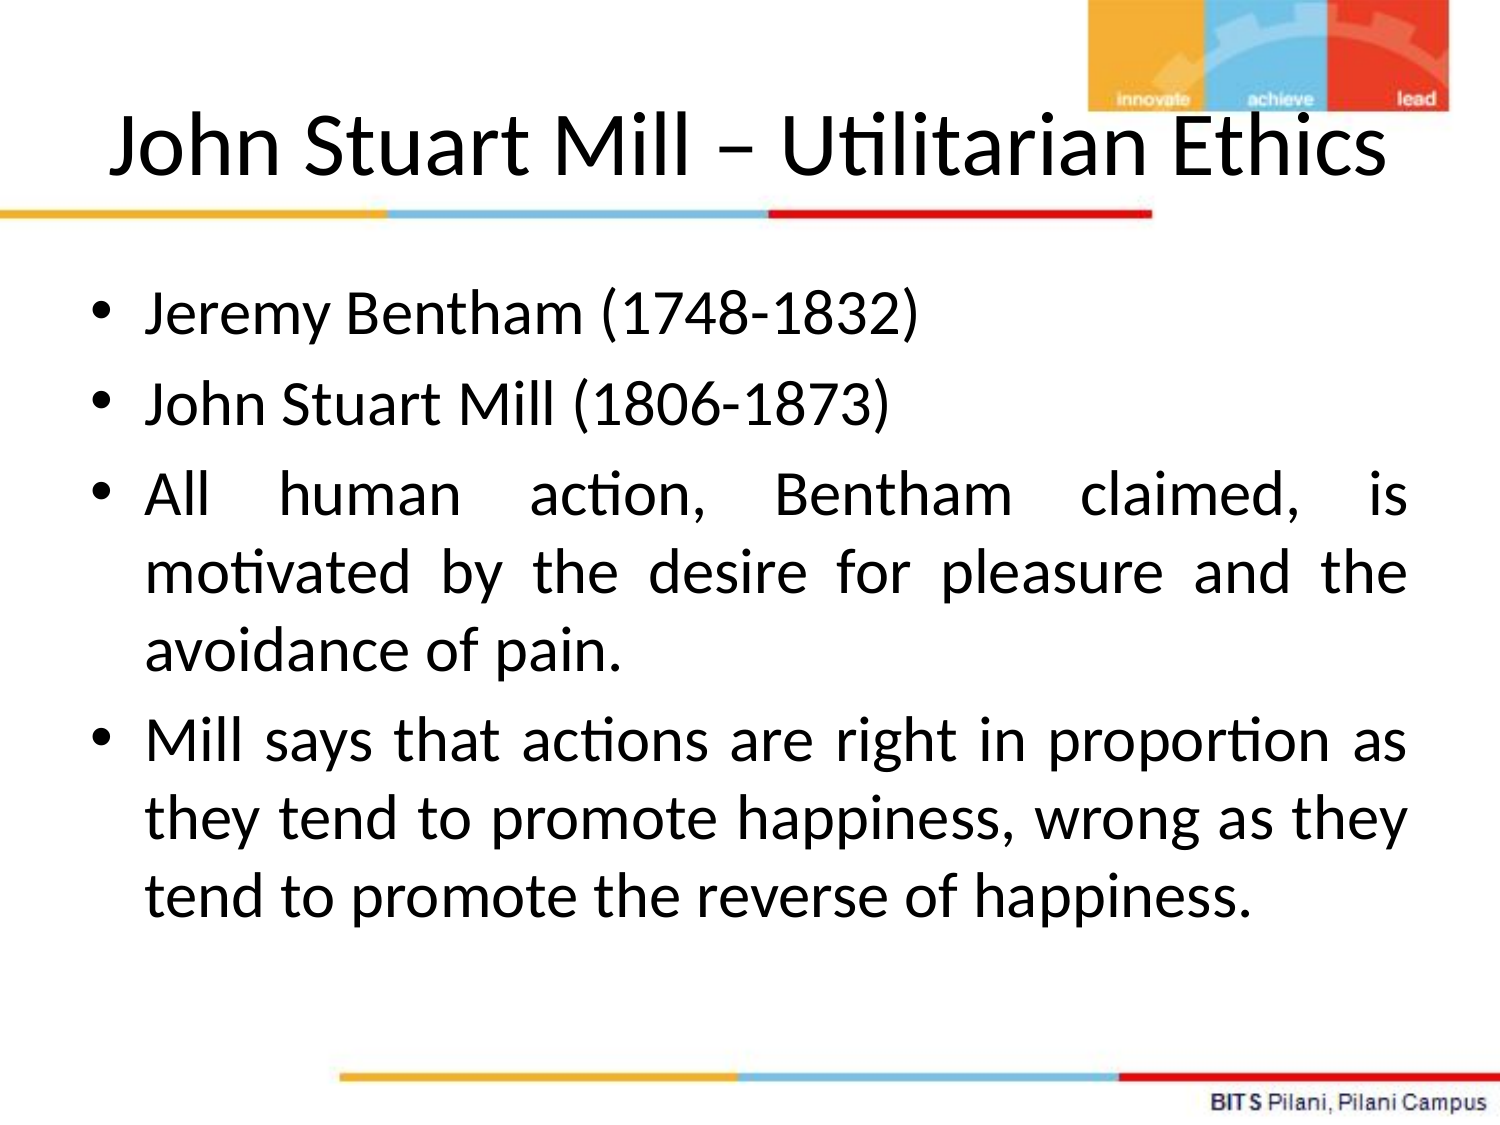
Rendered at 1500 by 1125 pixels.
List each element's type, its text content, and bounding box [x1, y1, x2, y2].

list Jeremy Bentham (1748-1832) John Stuart Mill (1806-1873) All human action, Bentham claimed, is motivated by the desire for pleasure and the avoidance of pain. Mill says that actions are right in proportion as they tend to promote happiness, wrong as they tend to promote the reverse of happiness. [75, 262, 1425, 1005]
title John Stuart Mill – Utilitarian Ethics [75, 45, 1425, 233]
picture [0, 0, 1500, 1125]
